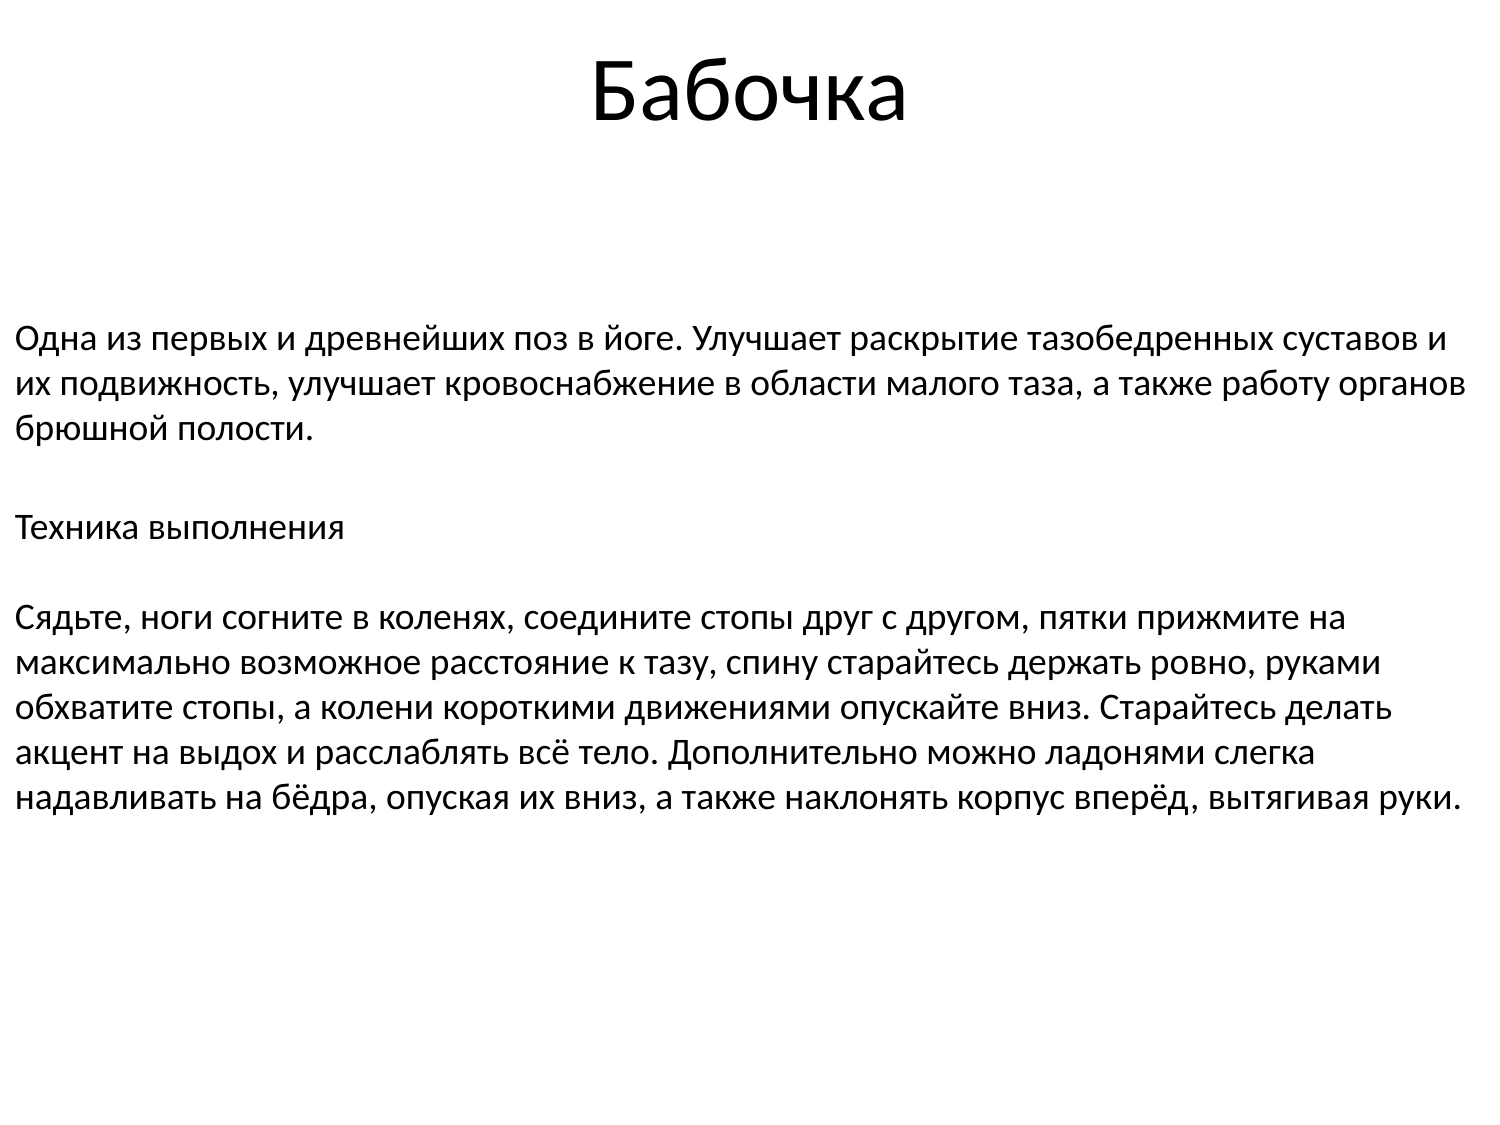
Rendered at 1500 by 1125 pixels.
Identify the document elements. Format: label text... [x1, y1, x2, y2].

title Бабочка [75, 45, 1425, 233]
text_box Одна из первых и древнейших поз в йоге. Улучшает раскрытие тазобедренных суставов и их подвижность, улучшает кровоснабжение в области малого таза, а также работу органов брюшной полости. [0, 306, 1500, 471]
text_box Техника выполнения Сядьте, ноги согните в коленях, соедините стопы друг с другом, пятки прижмите на максимально возможное расстояние к тазу, спину старайтесь держать ровно, руками обхватите стопы, а колени короткими движениями опускайте вниз. Старайтесь делать акцент на выдох и расслаблять всё тело. Дополнительно можно ладонями слегка надавливать на бёдра, опуская их вниз, а также наклонять корпус вперёд, вытягивая руки. [0, 494, 1500, 1037]
